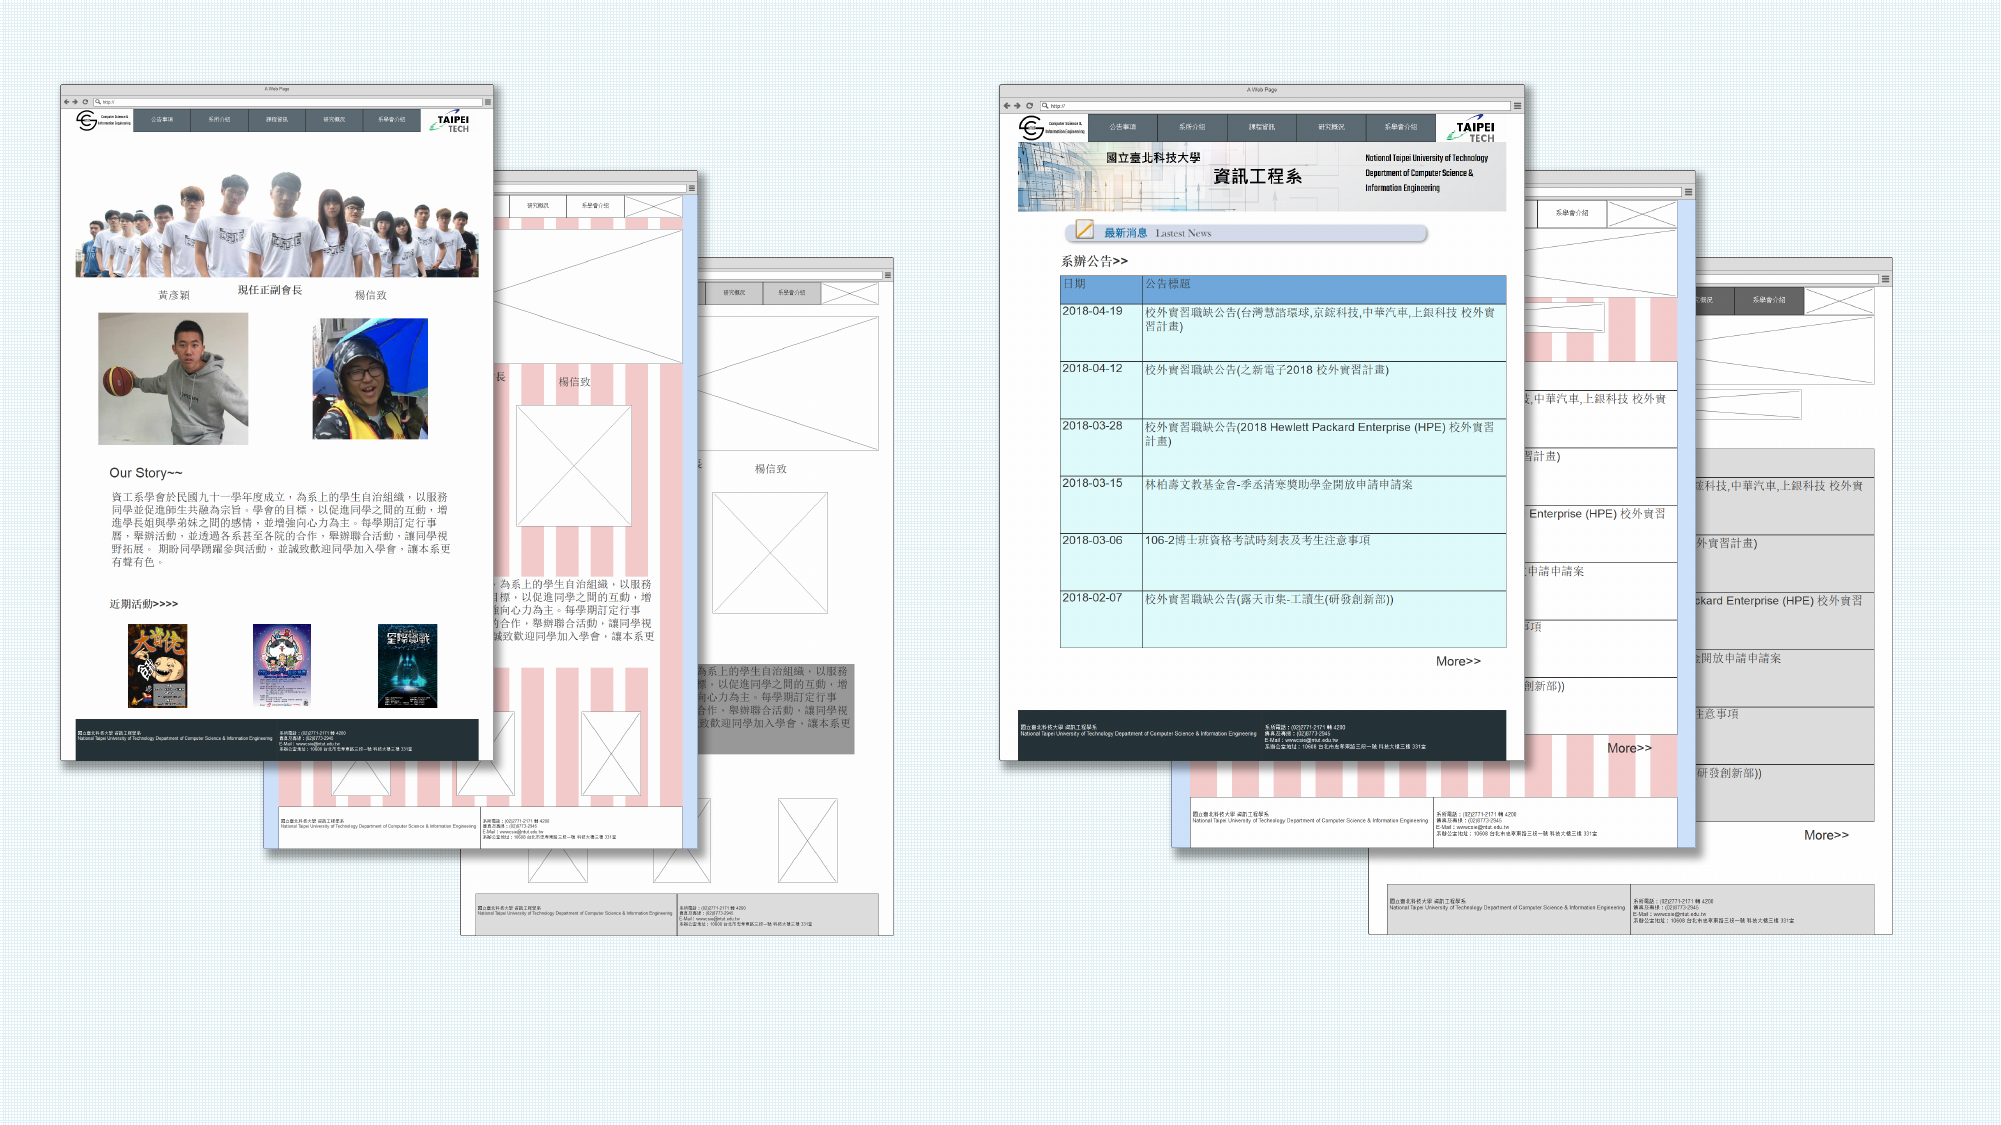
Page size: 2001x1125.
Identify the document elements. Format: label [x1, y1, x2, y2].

picture [60, 84, 894, 936]
picture [999, 84, 1893, 935]
